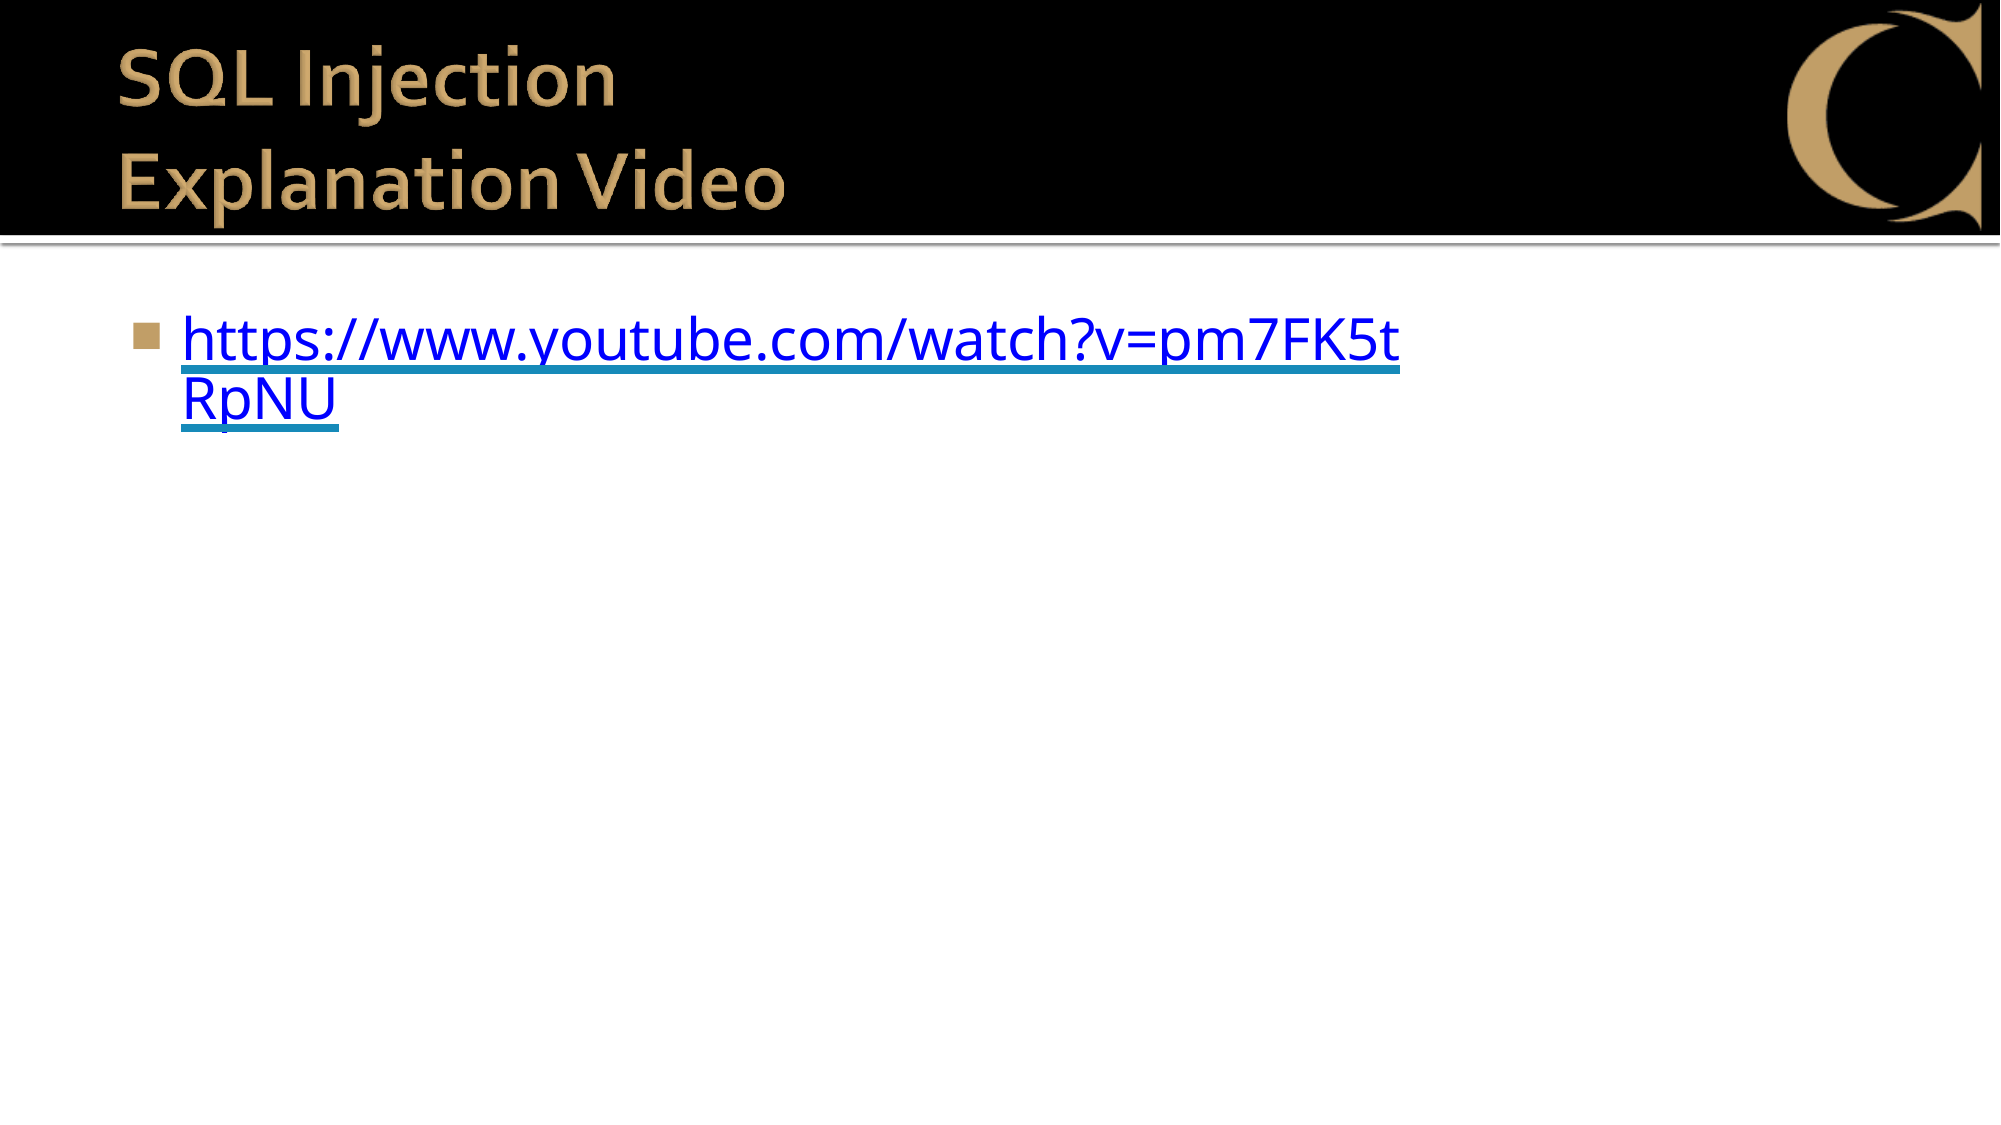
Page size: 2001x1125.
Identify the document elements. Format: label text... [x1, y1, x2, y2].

text_box [1787, 3, 1988, 231]
text_box https://www.youtube.com/watch?v=pm7FK5tRpNU [126, 300, 1421, 382]
text_box [0, 236, 2000, 244]
text_box [119, 44, 785, 229]
text_box [0, 0, 2000, 236]
text_box [0, 244, 2000, 251]
